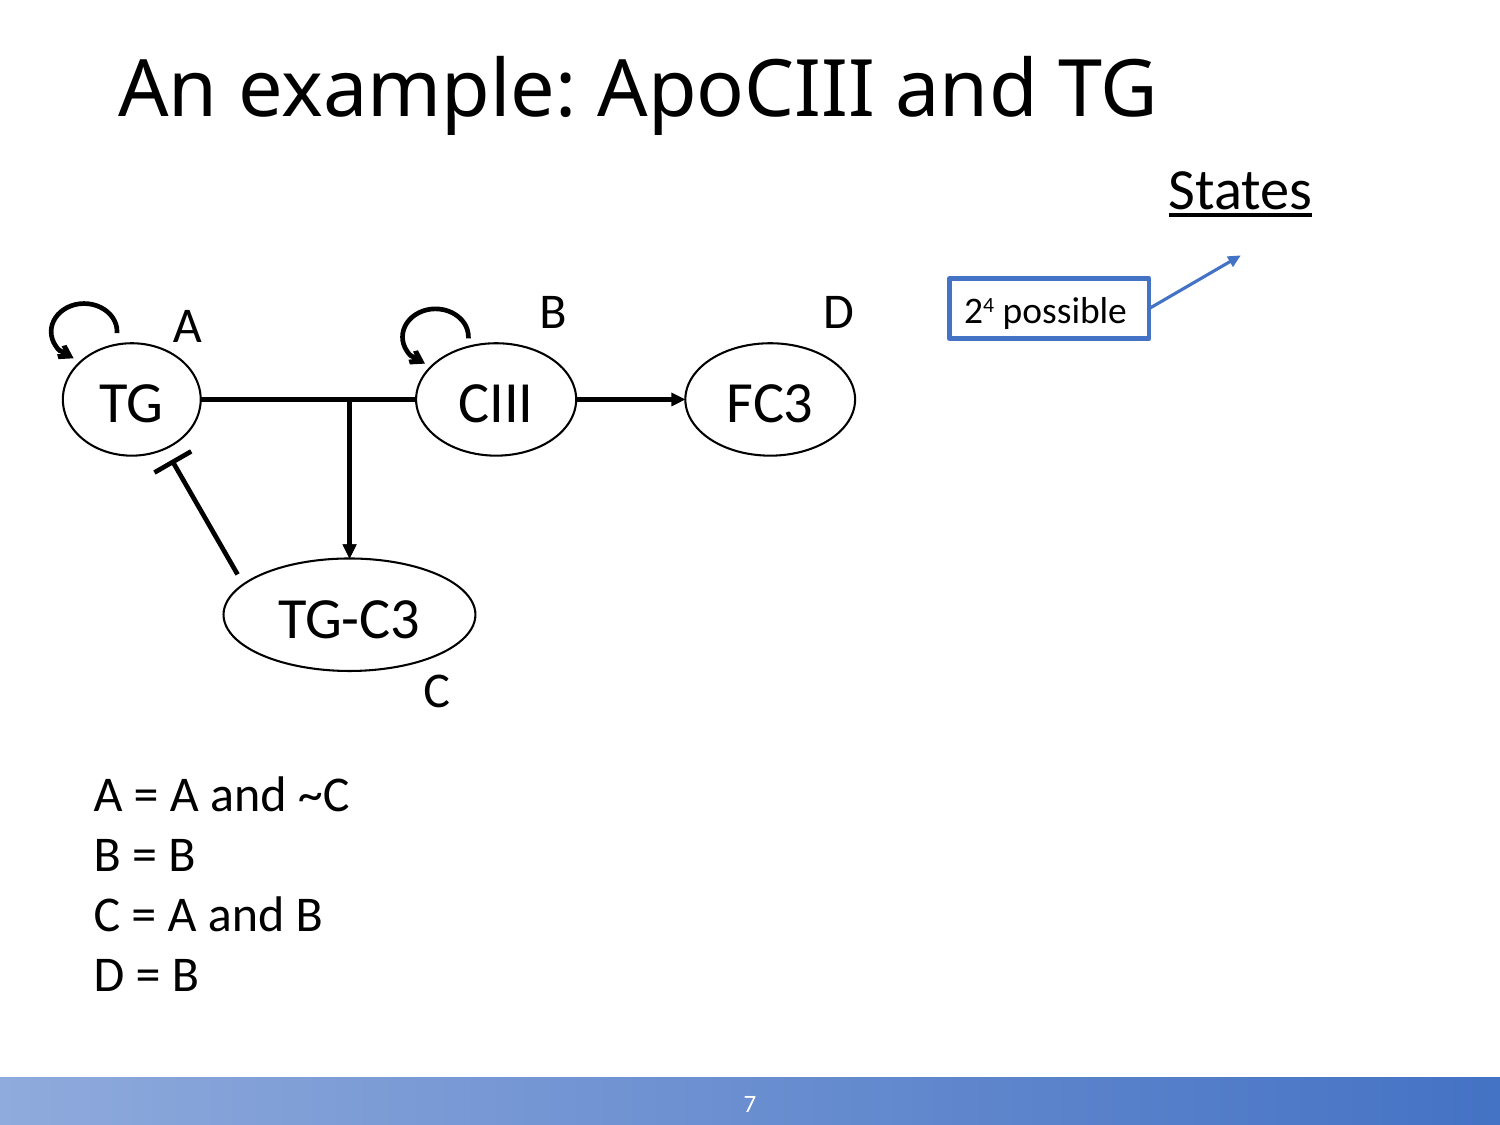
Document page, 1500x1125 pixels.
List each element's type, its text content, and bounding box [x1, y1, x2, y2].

text_box A [158, 285, 279, 361]
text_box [349, 399, 417, 559]
text_box C [408, 649, 529, 725]
text_box FC3 [684, 342, 857, 457]
text_box CIII [415, 342, 578, 457]
title An example: ApoCIII and TG [103, 26, 1397, 155]
slide_number 7 [581, 1072, 919, 1125]
text_box TG-C3 [222, 559, 477, 673]
text_box States [1130, 143, 1351, 229]
text_box TG [61, 342, 202, 457]
text_box [50, 303, 118, 359]
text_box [183, 453, 227, 584]
text_box D [808, 270, 929, 346]
text_box B [524, 270, 645, 346]
text_box A = A and ~C B = B C = A and B D = B [78, 754, 403, 1009]
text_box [200, 399, 349, 559]
text_box [401, 308, 469, 364]
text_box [949, 255, 1241, 340]
